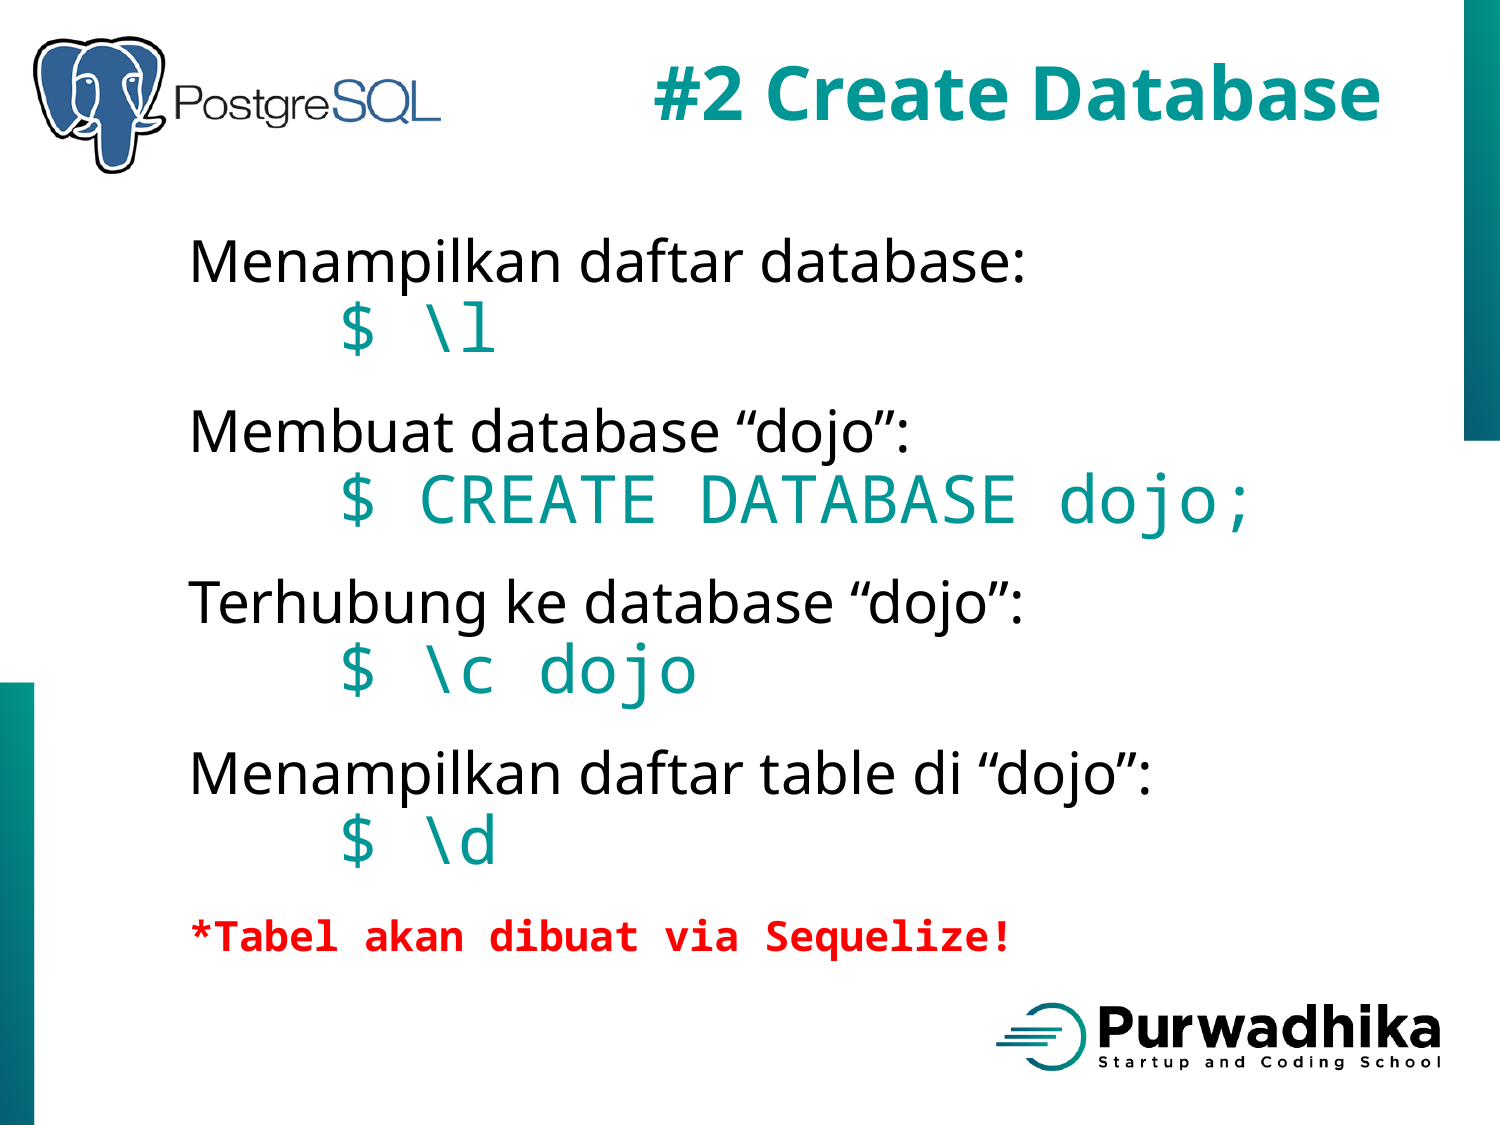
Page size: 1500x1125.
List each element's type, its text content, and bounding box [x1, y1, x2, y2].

text_box Menampilkan daftar database: $ \l Membuat database “dojo”: $ CREATE DATABASE dojo; Terhubung ke database “dojo”: $ \c dojo Menampilkan daftar table di “dojo”: $ \d *Tabel akan dibuat via Sequelize! [174, 224, 1351, 946]
picture [33, 36, 441, 174]
picture [0, 0, 1500, 1125]
text_box [134, 123, 1405, 998]
text_box #2 Create Database [553, 0, 1483, 192]
